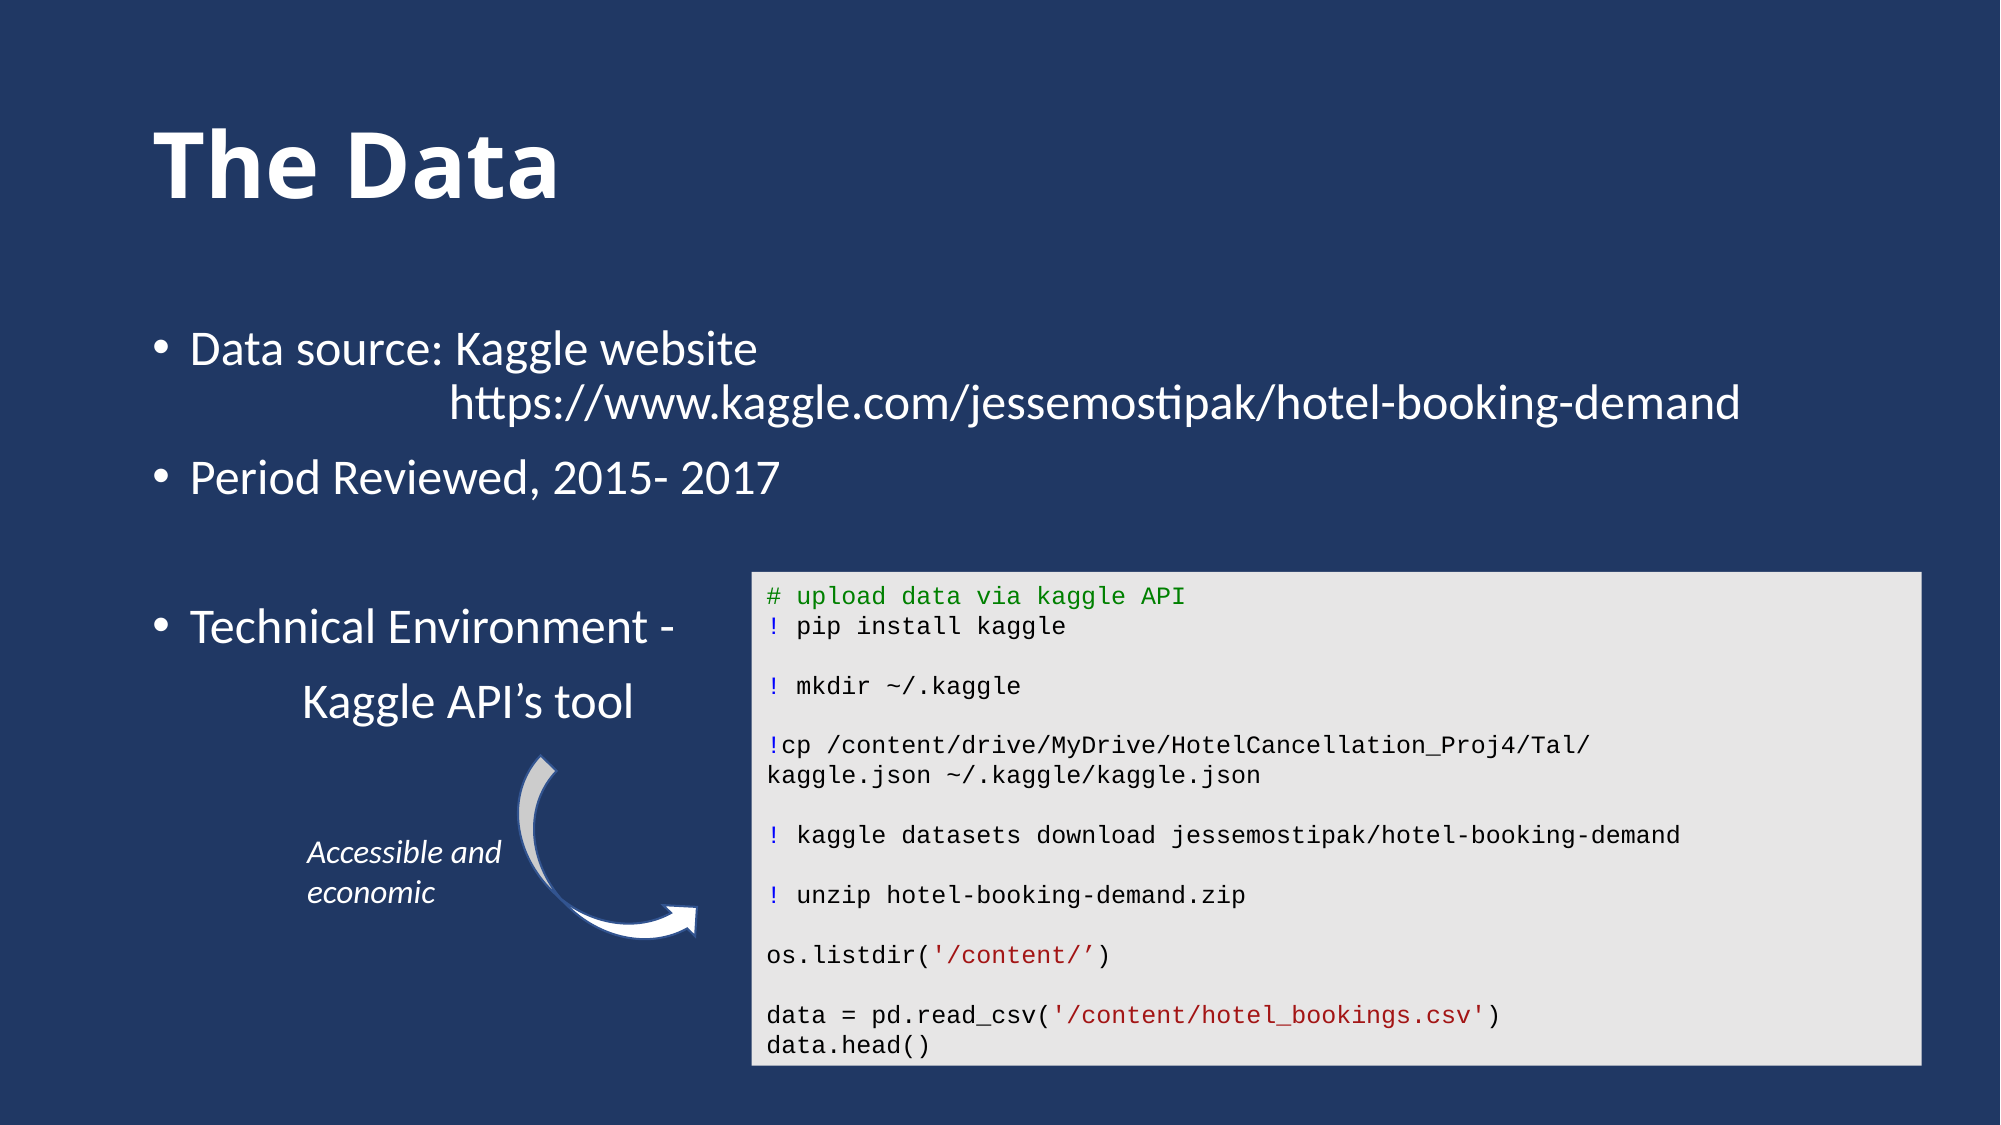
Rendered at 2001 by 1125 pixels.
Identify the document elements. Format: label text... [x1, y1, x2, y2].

text_box Accessible and economic [292, 823, 626, 918]
text_box [580, 903, 699, 941]
text_box Data source: Kaggle website https://www.kaggle.com/jessemostipak/hotel-booking-demand Period Reviewed, 2015- 2017 Technical Environment - Kaggle API’s tool [137, 314, 1922, 1034]
text_box # upload data via kaggle API ! pip install kaggle ! mkdir ~/.kaggle !cp /content/drive/MyDrive/HotelCancellation_Proj4/Tal/kaggle.json ~/.kaggle/kaggle.json ! kaggle datasets download jessemostipak/hotel-booking-demand ! unzip hotel-booking-demand.zip os.listdir('/content/’) data = pd.read_csv('/content/hotel_bookings.csv') data.head() [751, 571, 1922, 1066]
title The Data [137, 59, 1863, 278]
text_box [516, 753, 559, 823]
